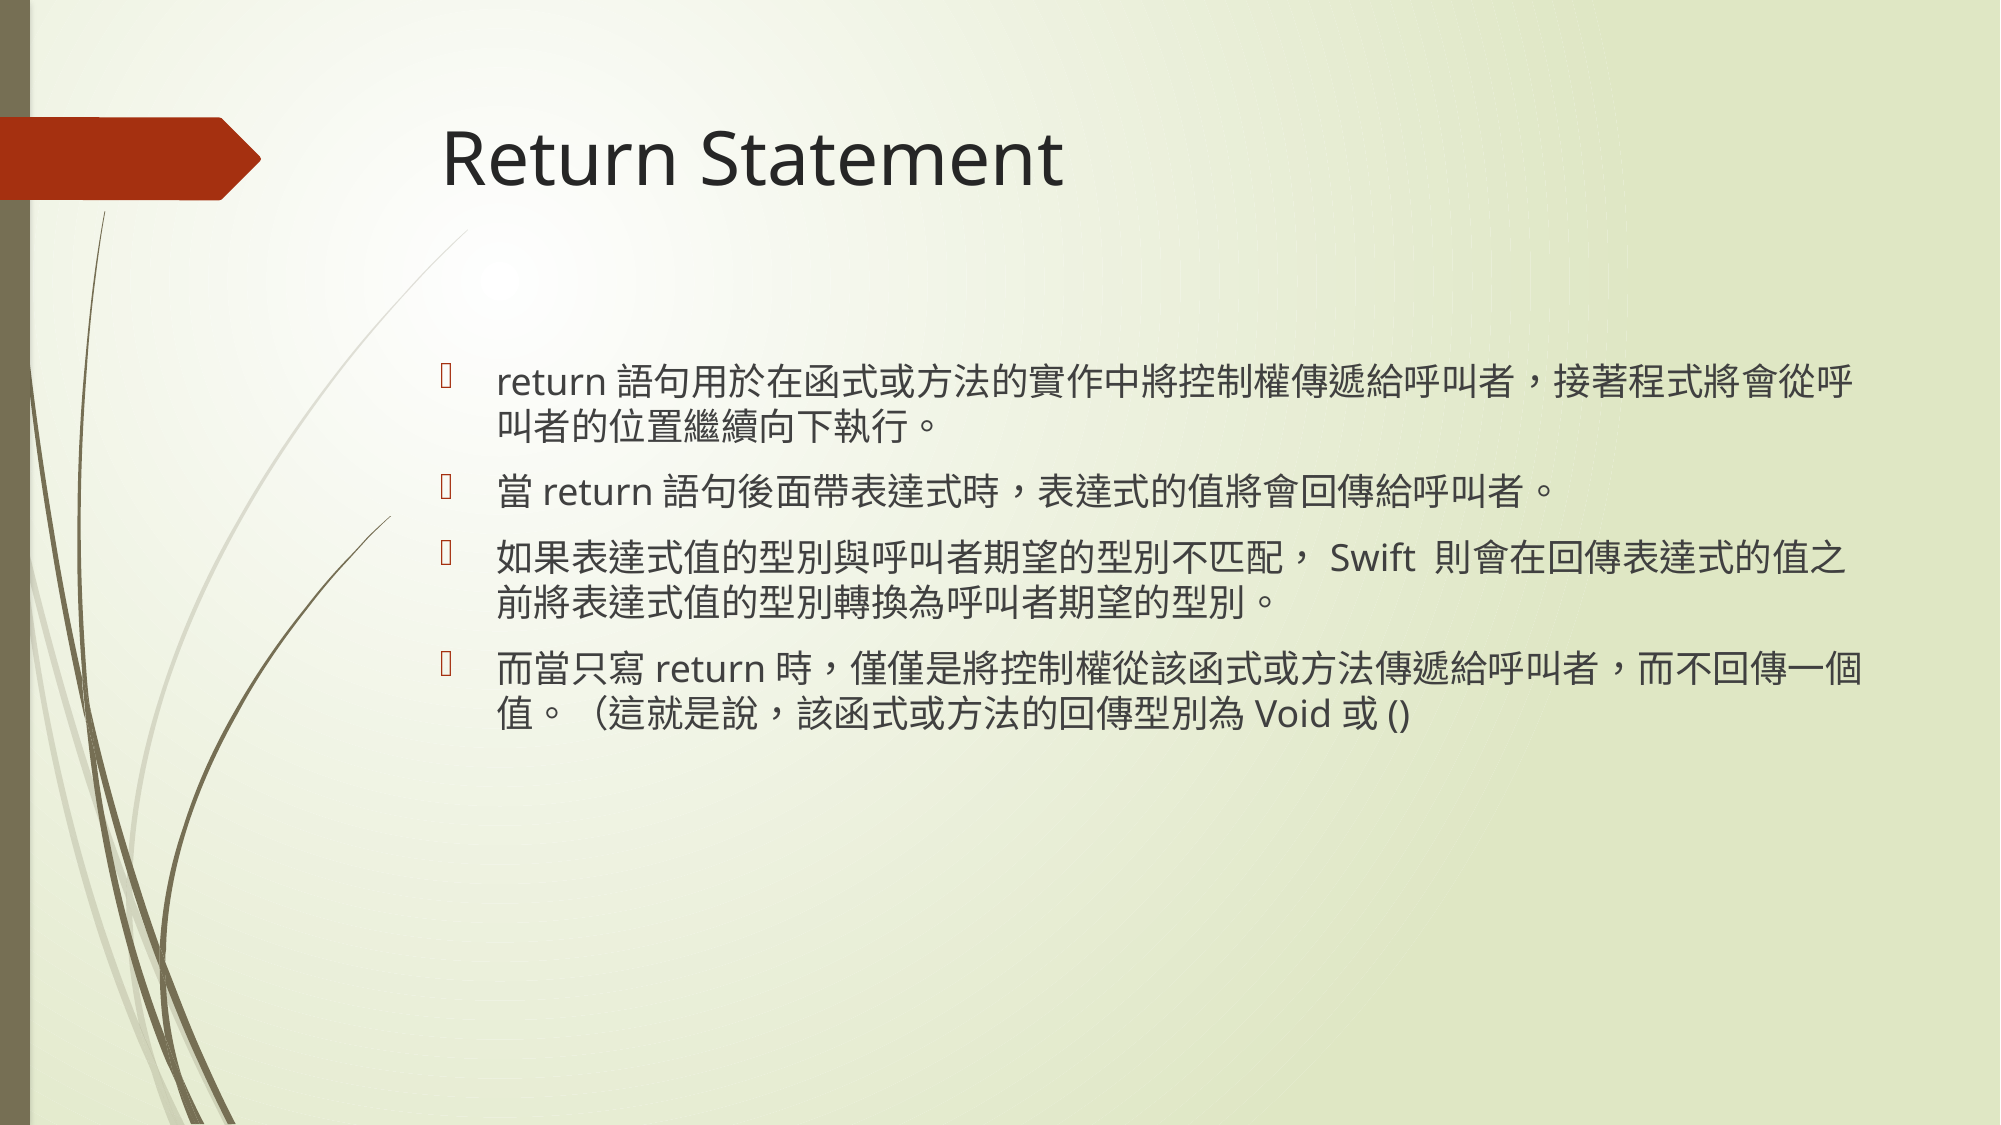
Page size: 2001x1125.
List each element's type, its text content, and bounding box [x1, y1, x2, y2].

title Return Statement [425, 102, 1888, 313]
list return語句用於在函式或方法的實作中將控制權傳遞給呼叫者，接著程式將會從呼叫者的位置繼續向下執行。 當return語句後面帶表達式時，表達式的值將會回傳給呼叫者。 如果表達式值的型別與呼叫者期望的型別不匹配，Swift 則會在回傳表達式的值之前將表達式值的型別轉換為呼叫者期望的型別。 而當只寫return時，僅僅是將控制權從該函式或方法傳遞給呼叫者，而不回傳一個值。（這就是說，該函式或方法的回傳型別為Void或() [424, 350, 1888, 970]
